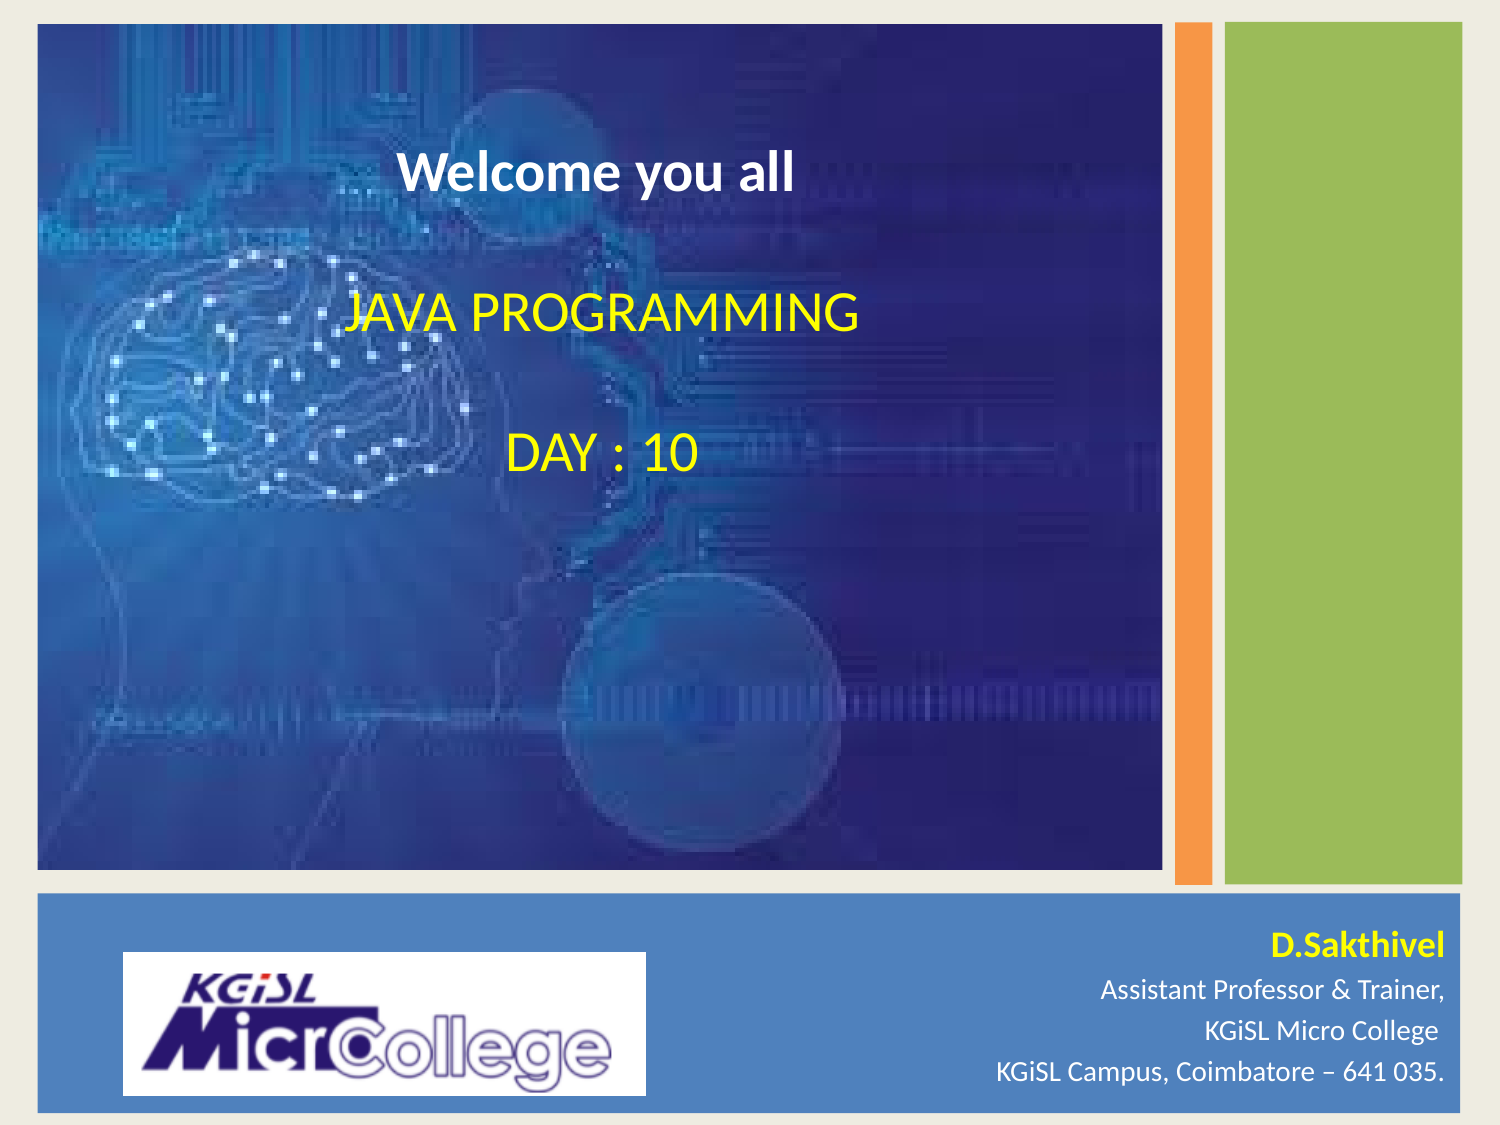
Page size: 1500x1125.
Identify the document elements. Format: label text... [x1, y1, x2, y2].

picture [123, 951, 647, 1097]
list D.Sakthivel Assistant Professor & Trainer, KGiSL Micro College KGiSL Campus, Coimbatore – 641 035. [37, 893, 1461, 1114]
picture [37, 24, 1163, 870]
